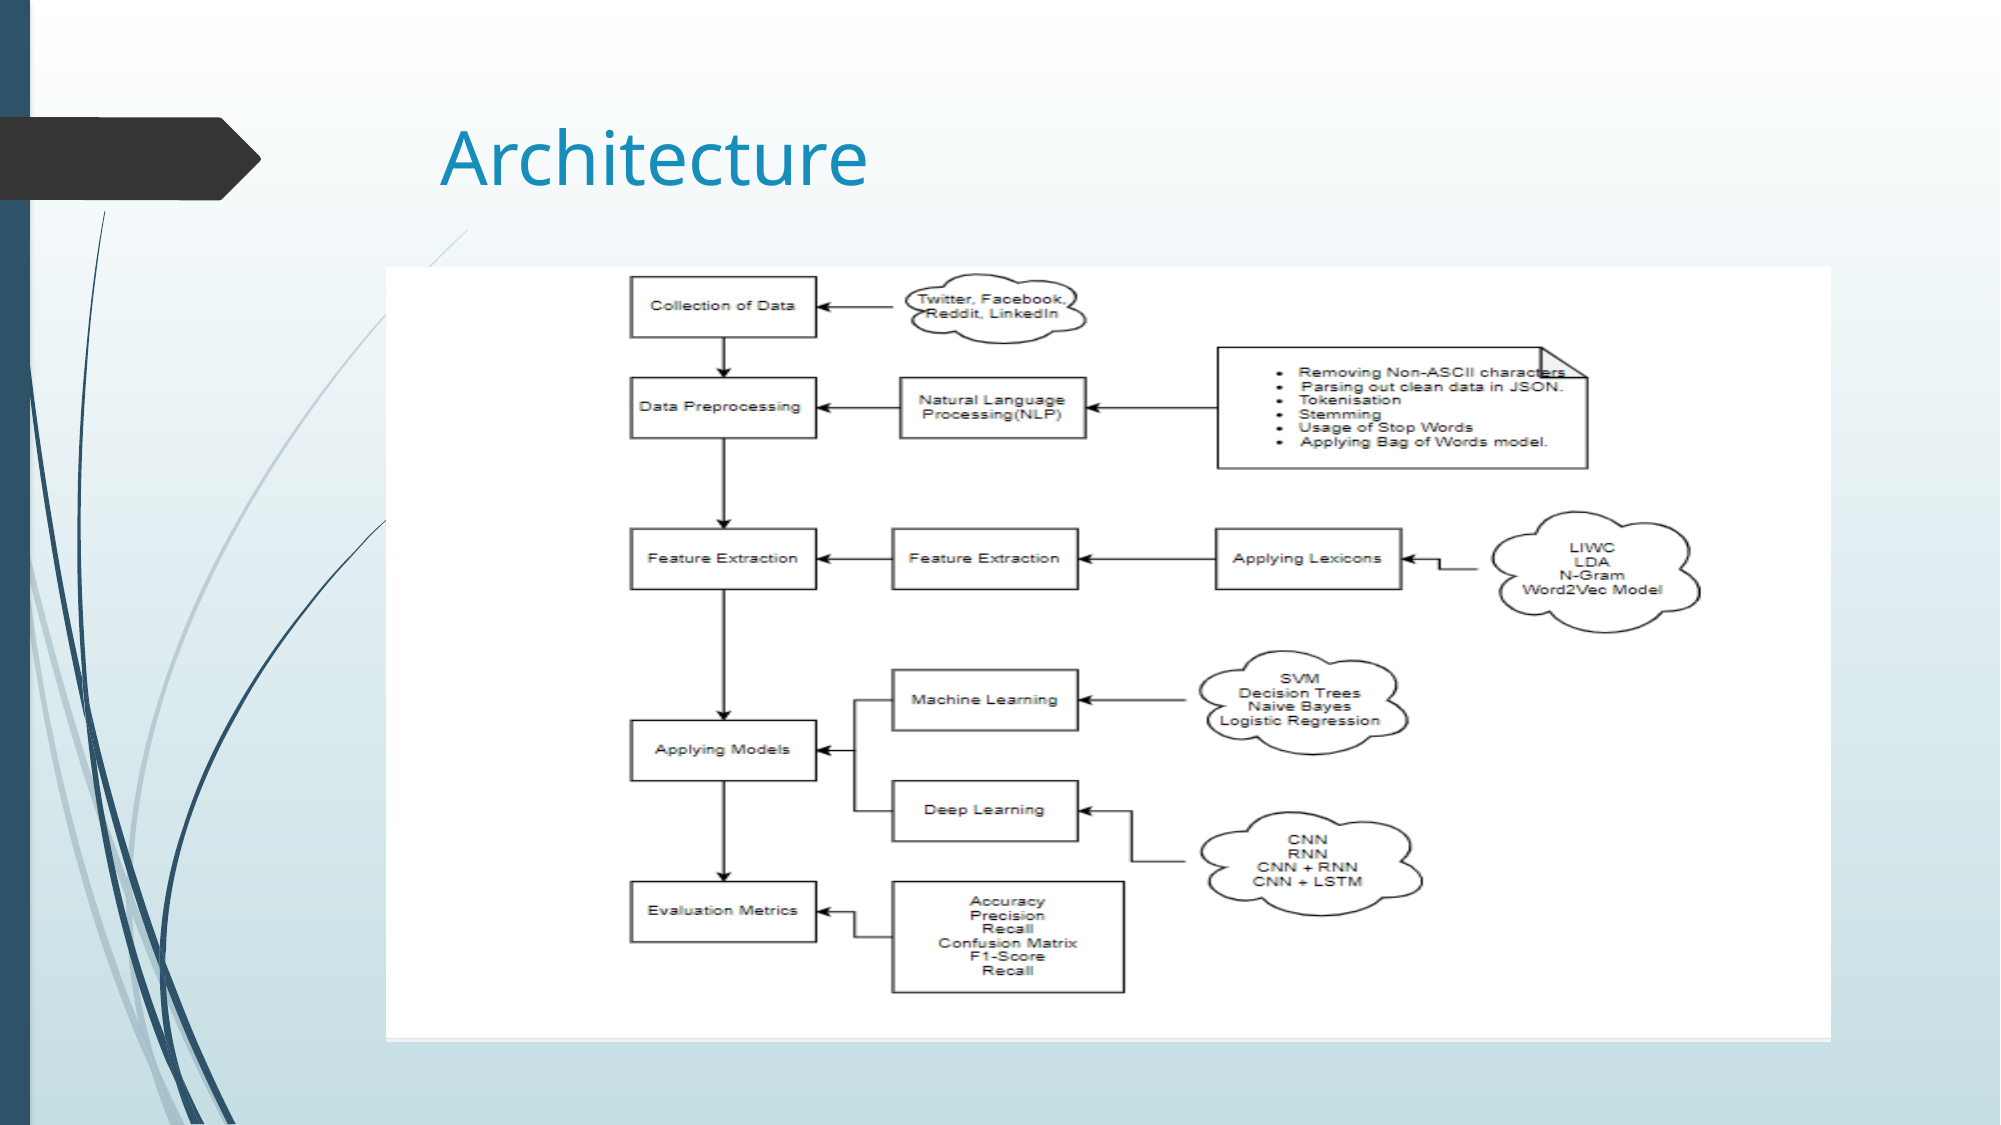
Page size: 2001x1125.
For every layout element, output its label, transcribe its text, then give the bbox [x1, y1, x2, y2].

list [386, 267, 1831, 1042]
title Architecture [425, 102, 1888, 313]
